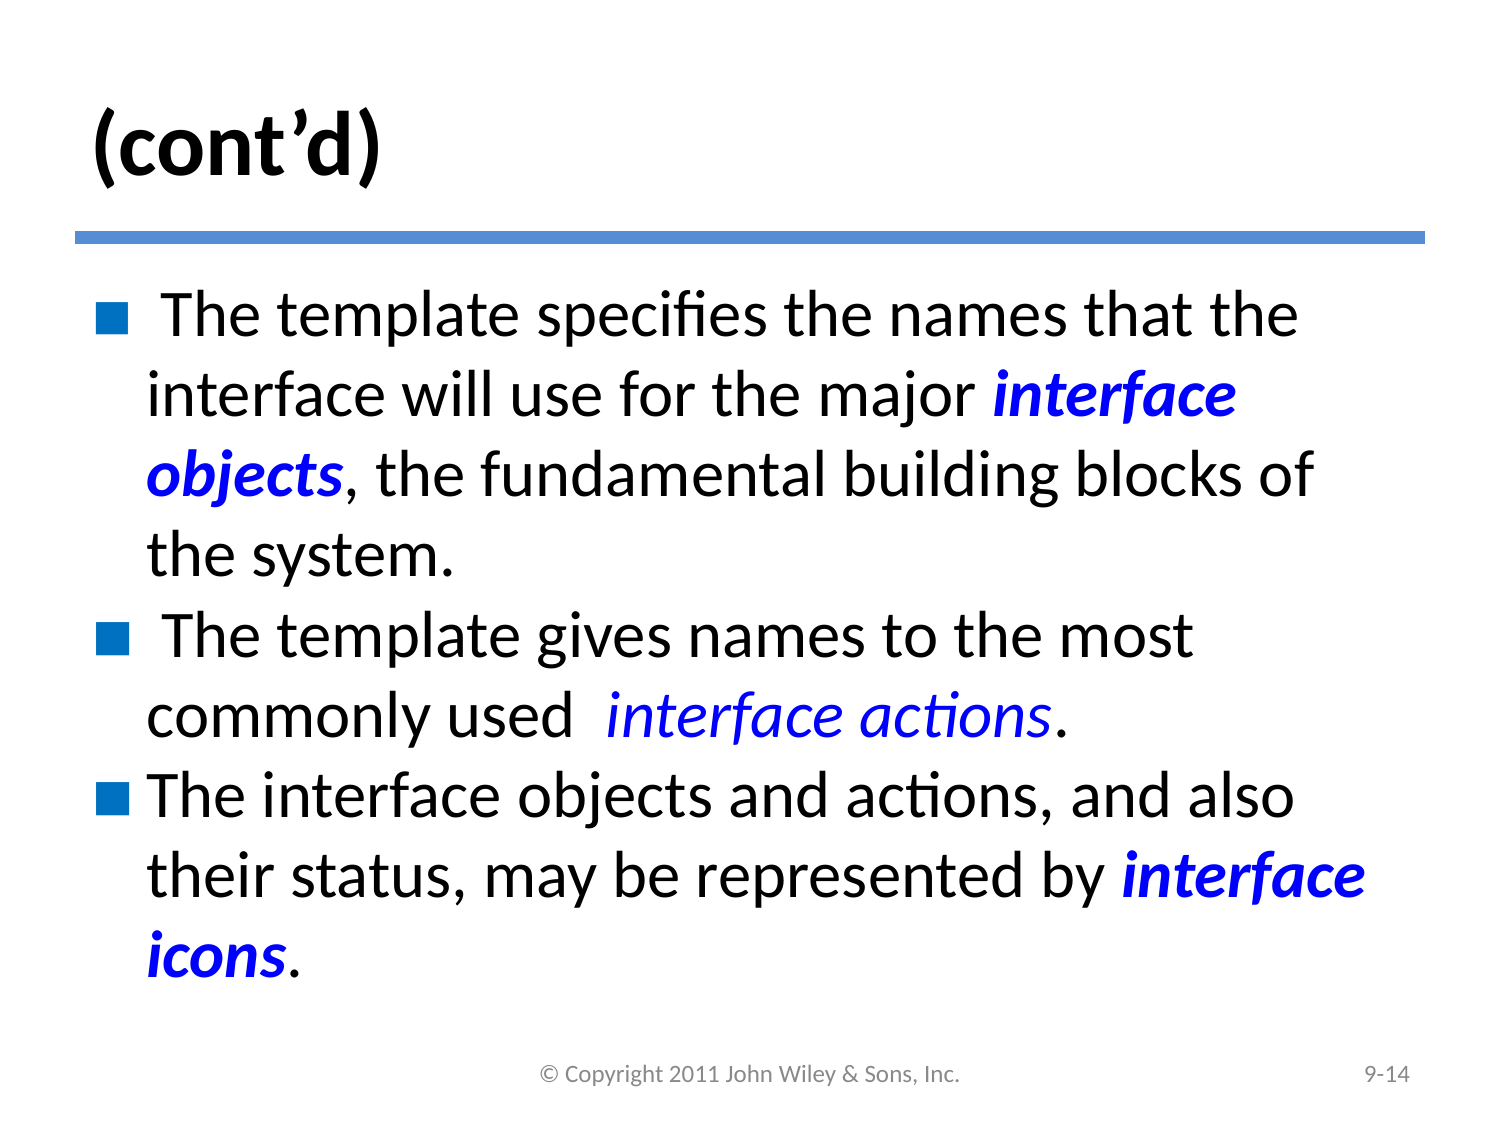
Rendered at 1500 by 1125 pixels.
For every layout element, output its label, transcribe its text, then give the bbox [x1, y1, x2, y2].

text_box © Copyright 2011 John Wiley & Sons, Inc. [512, 1042, 988, 1103]
list The template specifies the names that the interface will use for the major interface objects, the fundamental building blocks of the system. The template gives names to the most commonly used interface actions. The interface objects and actions, and also their status, may be represented by interface icons. [75, 262, 1425, 1038]
text_box 9-‹#› [1074, 1042, 1425, 1103]
title (cont’d) [75, 45, 1425, 233]
